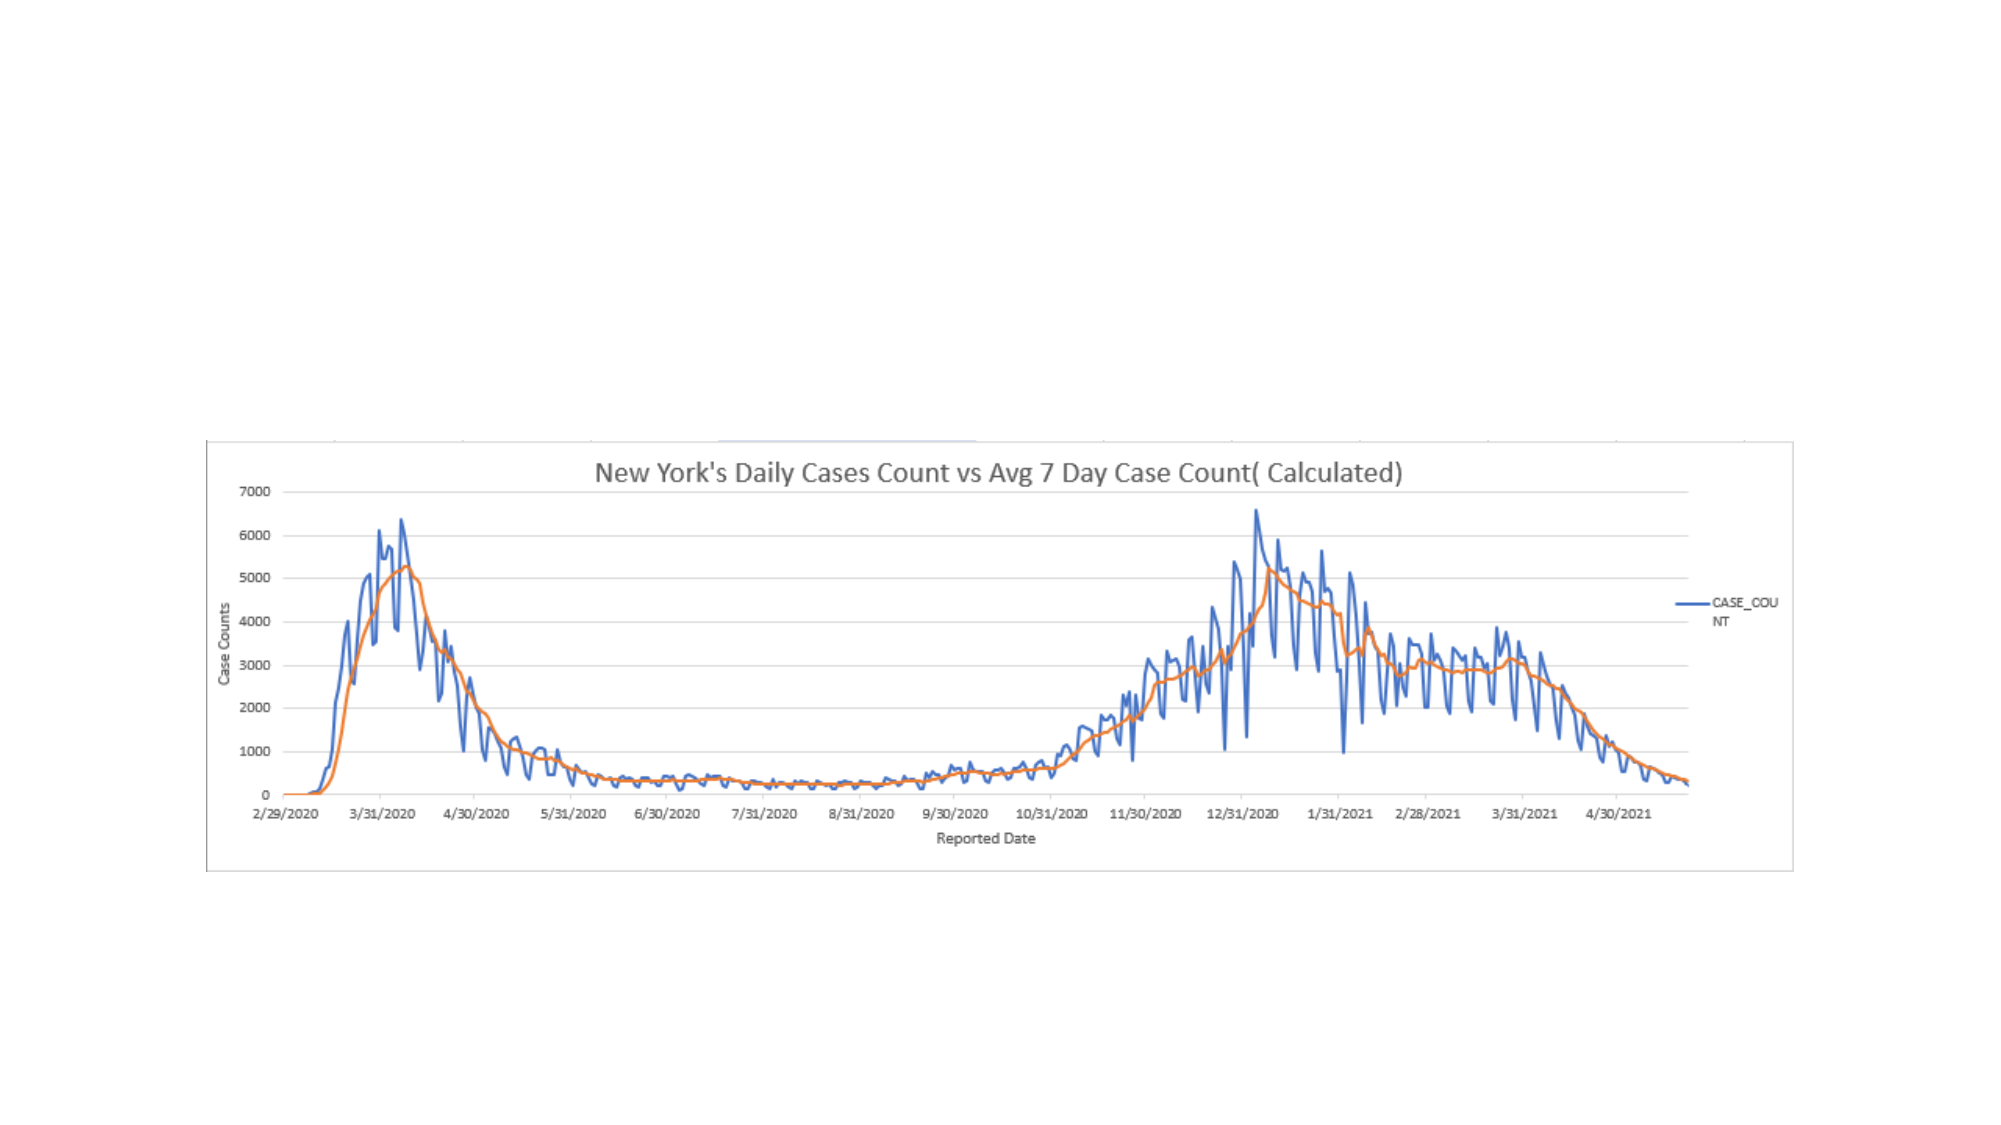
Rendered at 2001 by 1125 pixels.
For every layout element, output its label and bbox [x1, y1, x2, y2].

list [206, 440, 1794, 872]
